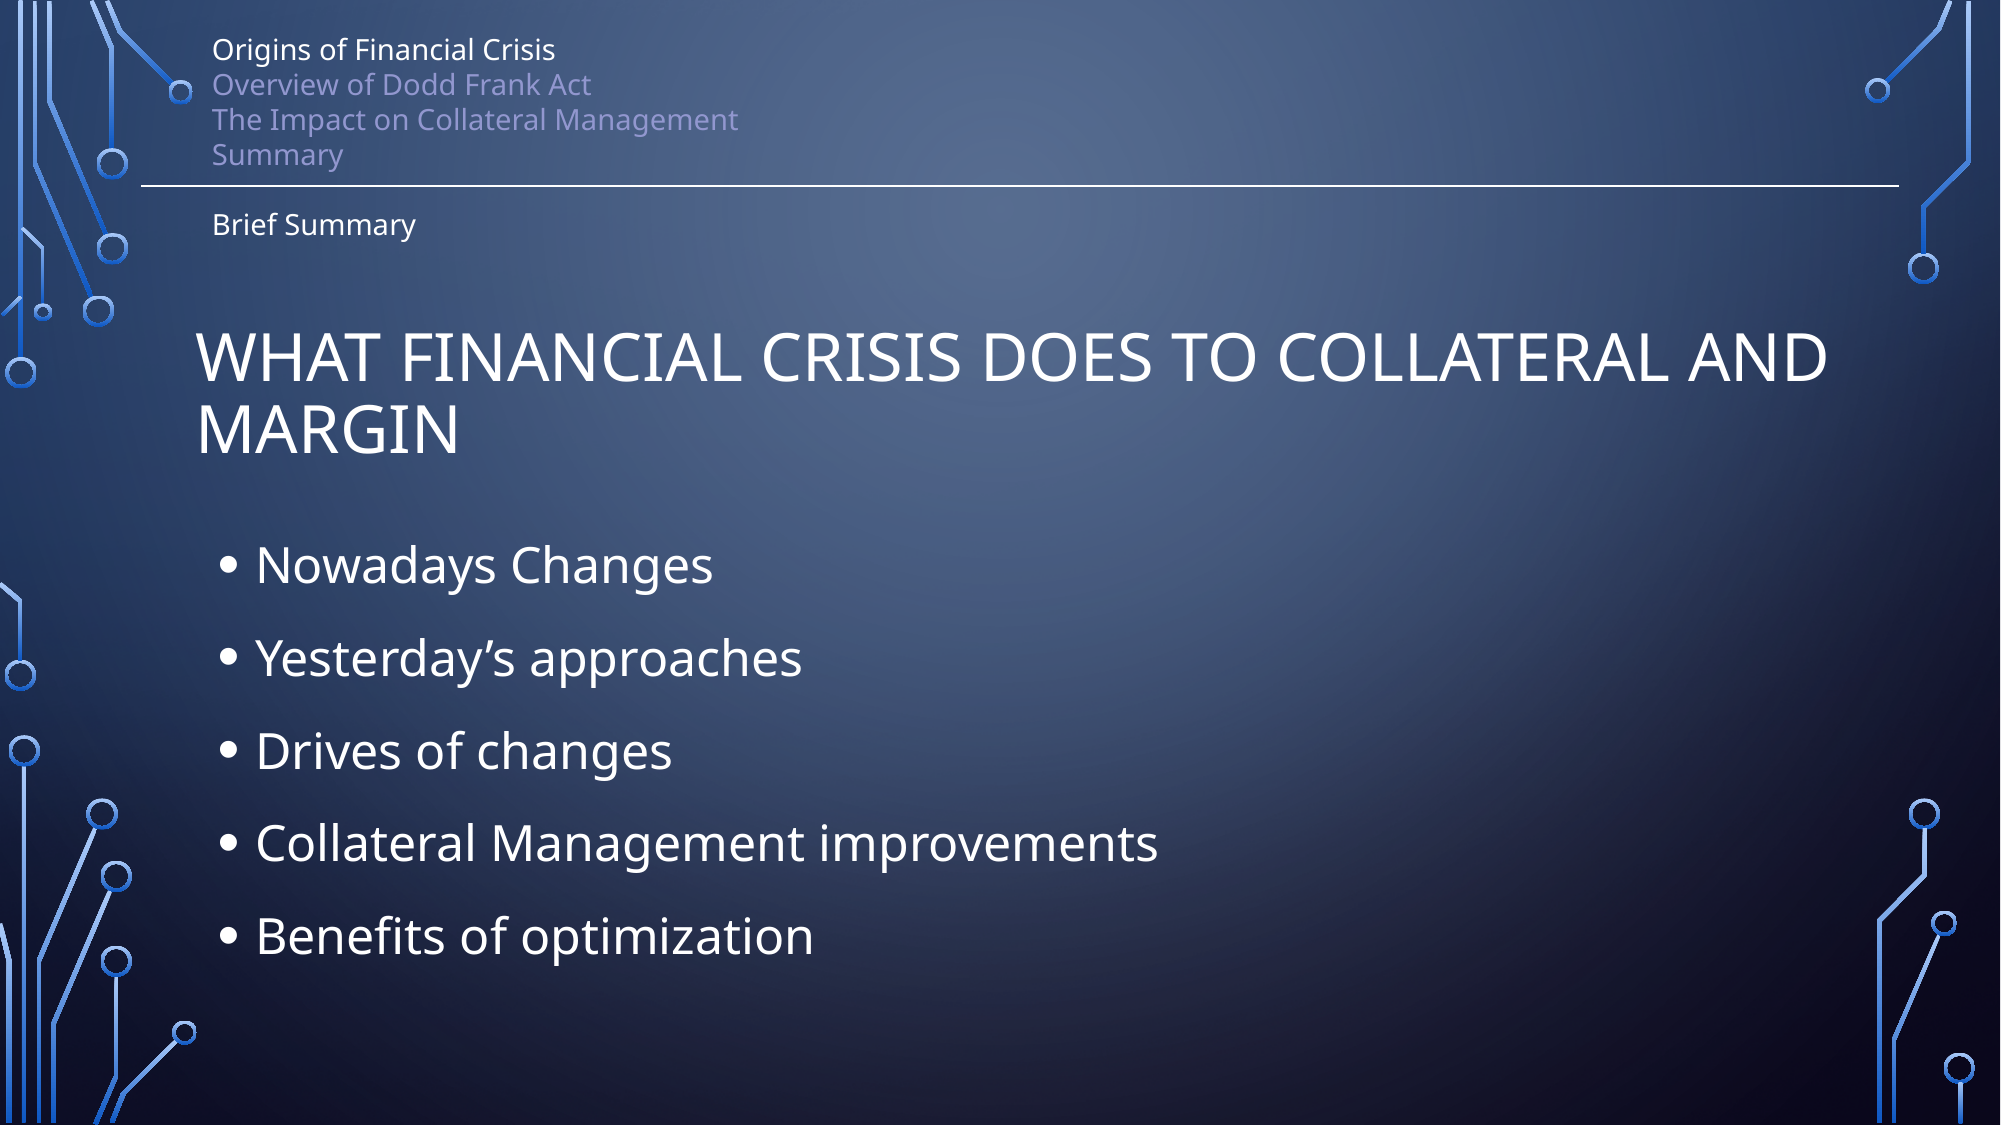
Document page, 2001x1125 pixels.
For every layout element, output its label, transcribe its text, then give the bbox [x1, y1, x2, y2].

list Nowadays Changes Yesterday’s approaches Drives of changes Collateral Management improvements Benefits of optimization [202, 513, 1828, 1095]
text_box Origins of Financial Crisis Overview of Dodd Frank Act The Impact on Collateral Management Summary Brief Summary [197, 23, 1860, 185]
title What financial crisis does to collateral and margin [180, 299, 1932, 491]
text_box Origins of Financial Crisis Overview of Dodd Frank Act The Impact on Collateral Management Summary Brief Summary [197, 187, 1860, 260]
